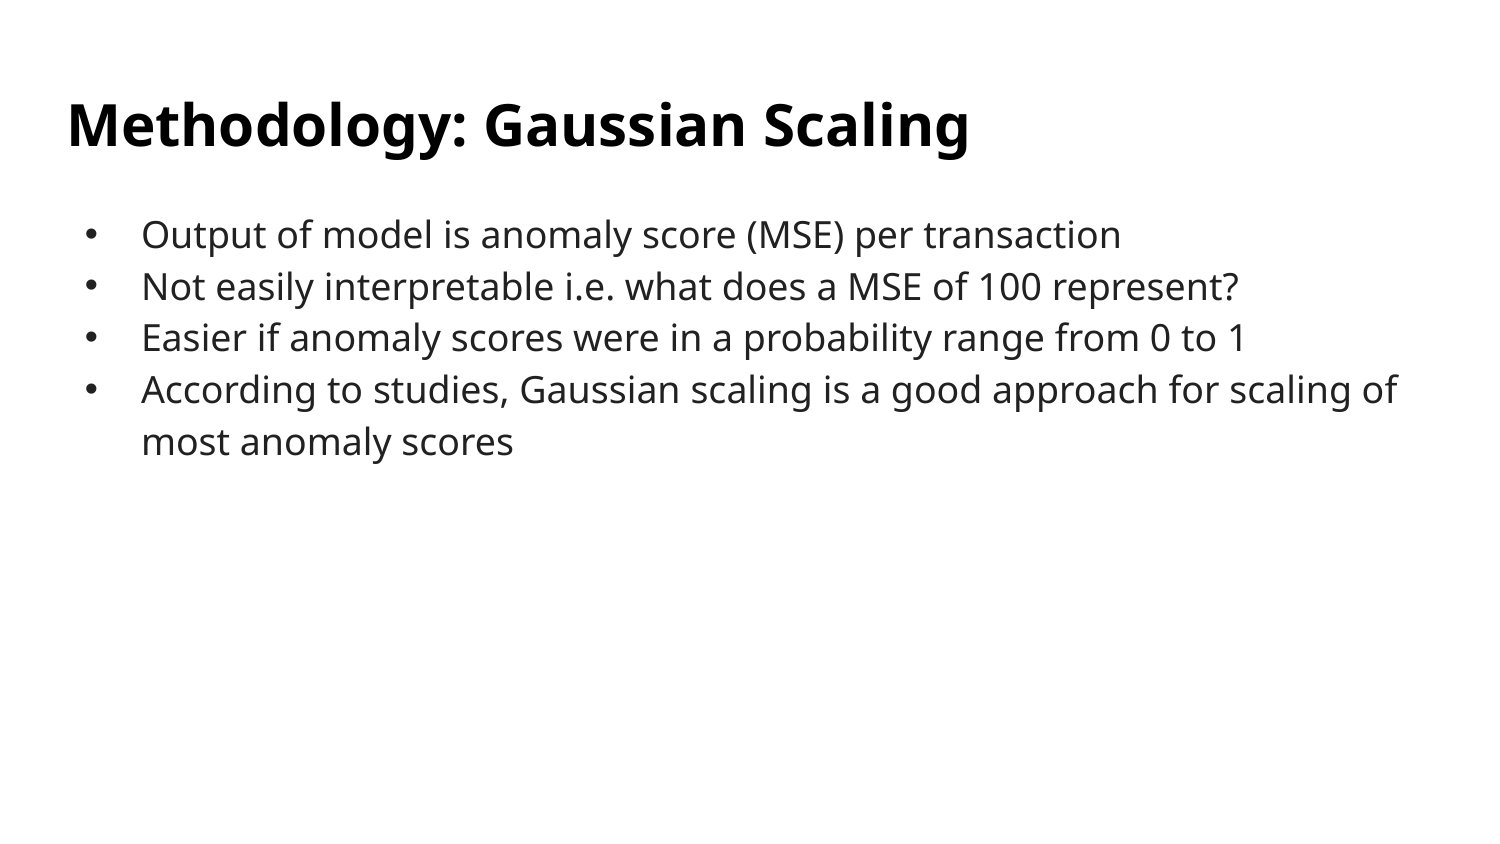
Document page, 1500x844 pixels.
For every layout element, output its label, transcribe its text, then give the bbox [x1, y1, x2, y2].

title Methodology: Gaussian Scaling [51, 72, 1449, 167]
list Output of model is anomaly score (MSE) per transaction Not easily interpretable i.e. what does a MSE of 100 represent? Easier if anomaly scores were in a probability range from 0 to 1 According to studies, Gaussian scaling is a good approach for scaling of most anomaly scores [51, 189, 1449, 750]
